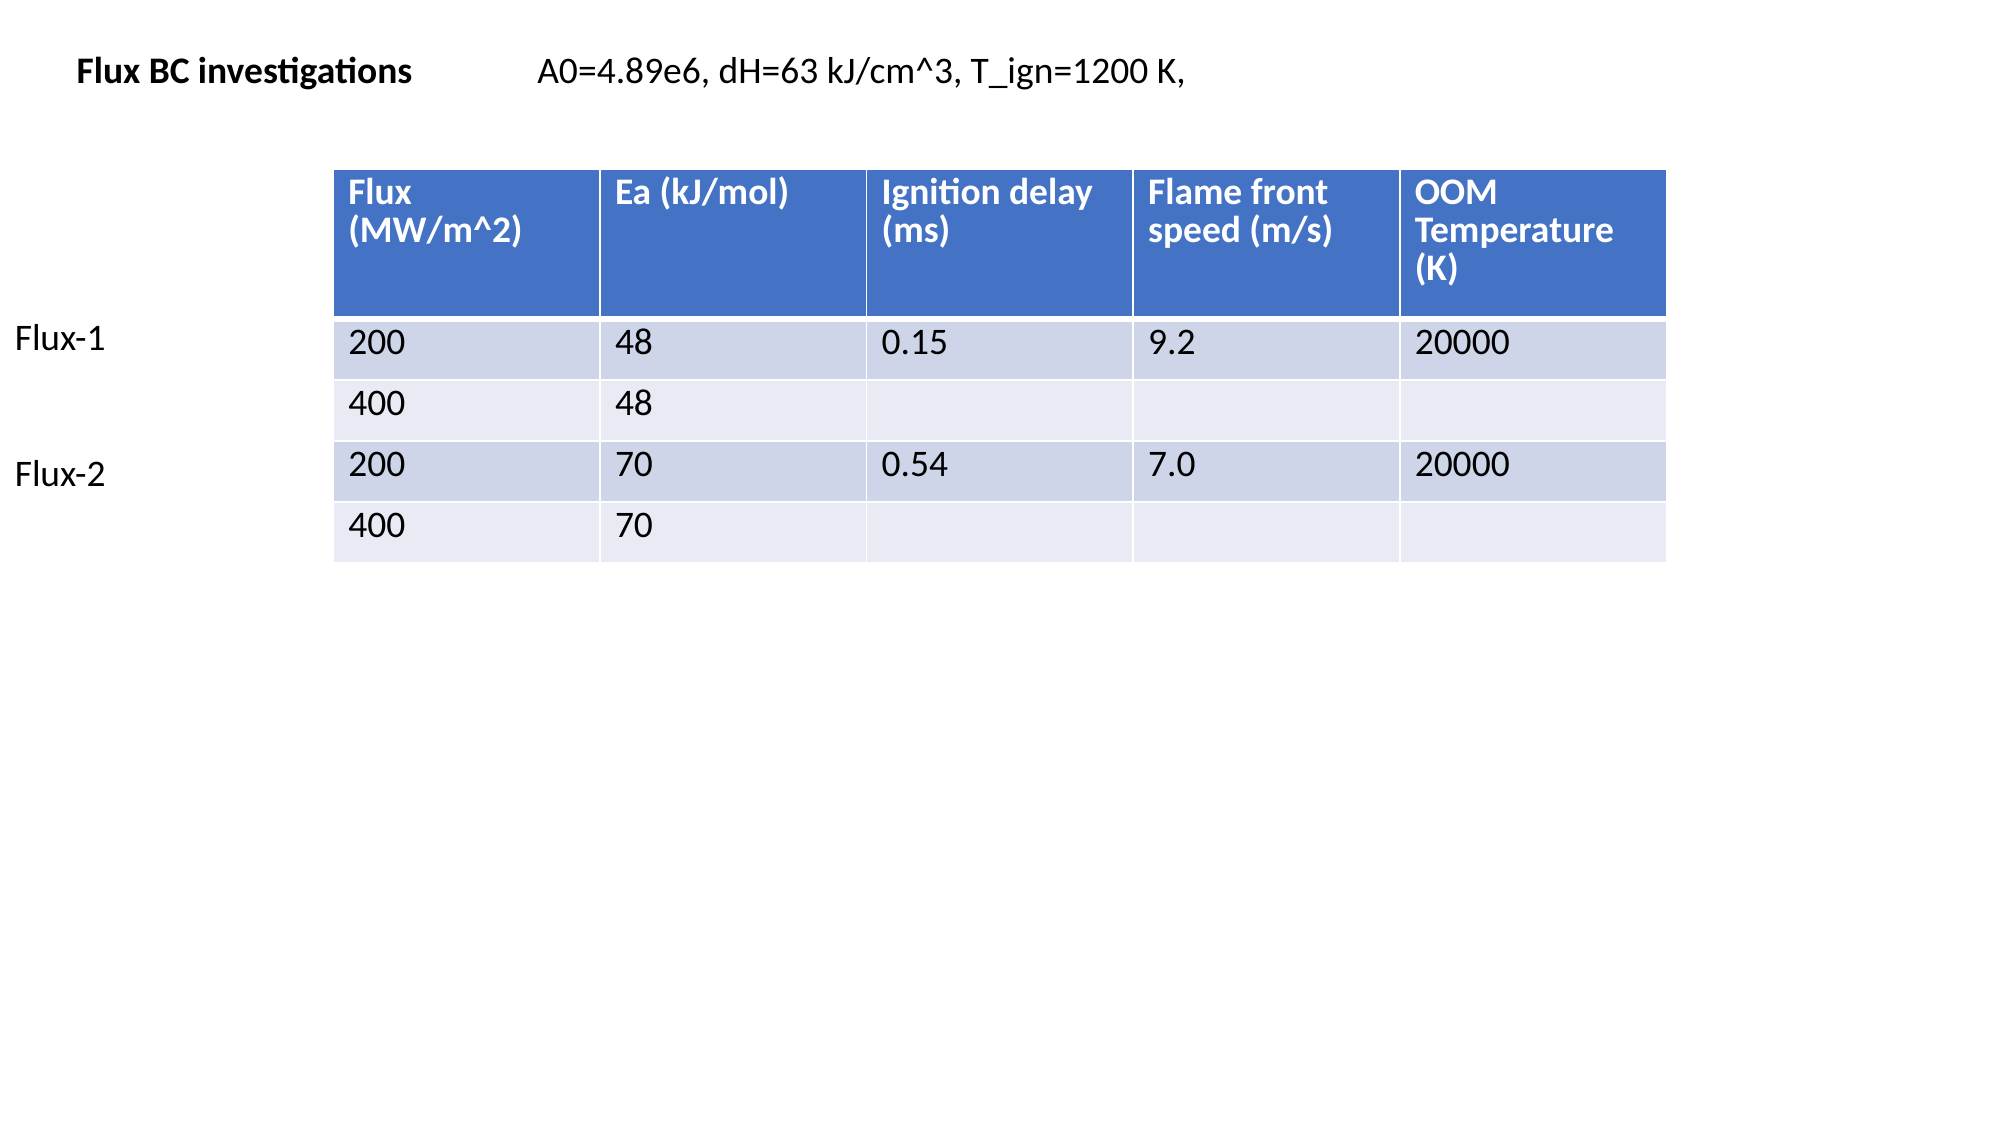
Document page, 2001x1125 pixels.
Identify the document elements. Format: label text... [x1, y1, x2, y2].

table_cell 400 [334, 381, 599, 440]
table_cell [1134, 503, 1399, 562]
table_cell [867, 381, 1132, 440]
table_cell [1134, 381, 1399, 440]
table_cell 70 [601, 442, 866, 501]
table_header Ignition delay (ms) [867, 170, 1132, 316]
table_cell 0.54 [867, 442, 1132, 501]
text_box Flux-1 [0, 305, 269, 365]
table_cell 20000 [1401, 442, 1666, 501]
table_header Flux (MW/m^2) [334, 170, 599, 316]
table_cell [1401, 503, 1666, 562]
table_cell 200 [334, 442, 599, 501]
table_header OOM Temperature (K) [1401, 170, 1666, 316]
table_cell 48 [601, 322, 866, 379]
table_header Flame front speed (m/s) [1134, 170, 1399, 316]
table_cell 9.2 [1134, 322, 1399, 379]
table_cell 20000 [1401, 322, 1666, 379]
text_box Flux-2 [0, 441, 269, 501]
table_cell [867, 503, 1132, 562]
table_cell 7.0 [1134, 442, 1399, 501]
table_cell [1401, 381, 1666, 440]
table_header Ea (kJ/mol) [601, 170, 866, 316]
text_box A0=4.89e6, dH=63 kJ/cm^3, T_ign=1200 K, [522, 38, 1890, 98]
table_cell 0.15 [867, 322, 1132, 379]
table_cell 400 [334, 503, 599, 562]
table_cell 48 [601, 381, 866, 440]
text_box Flux BC investigations [61, 38, 476, 98]
table_cell 200 [334, 322, 599, 379]
table_cell 70 [601, 503, 866, 562]
